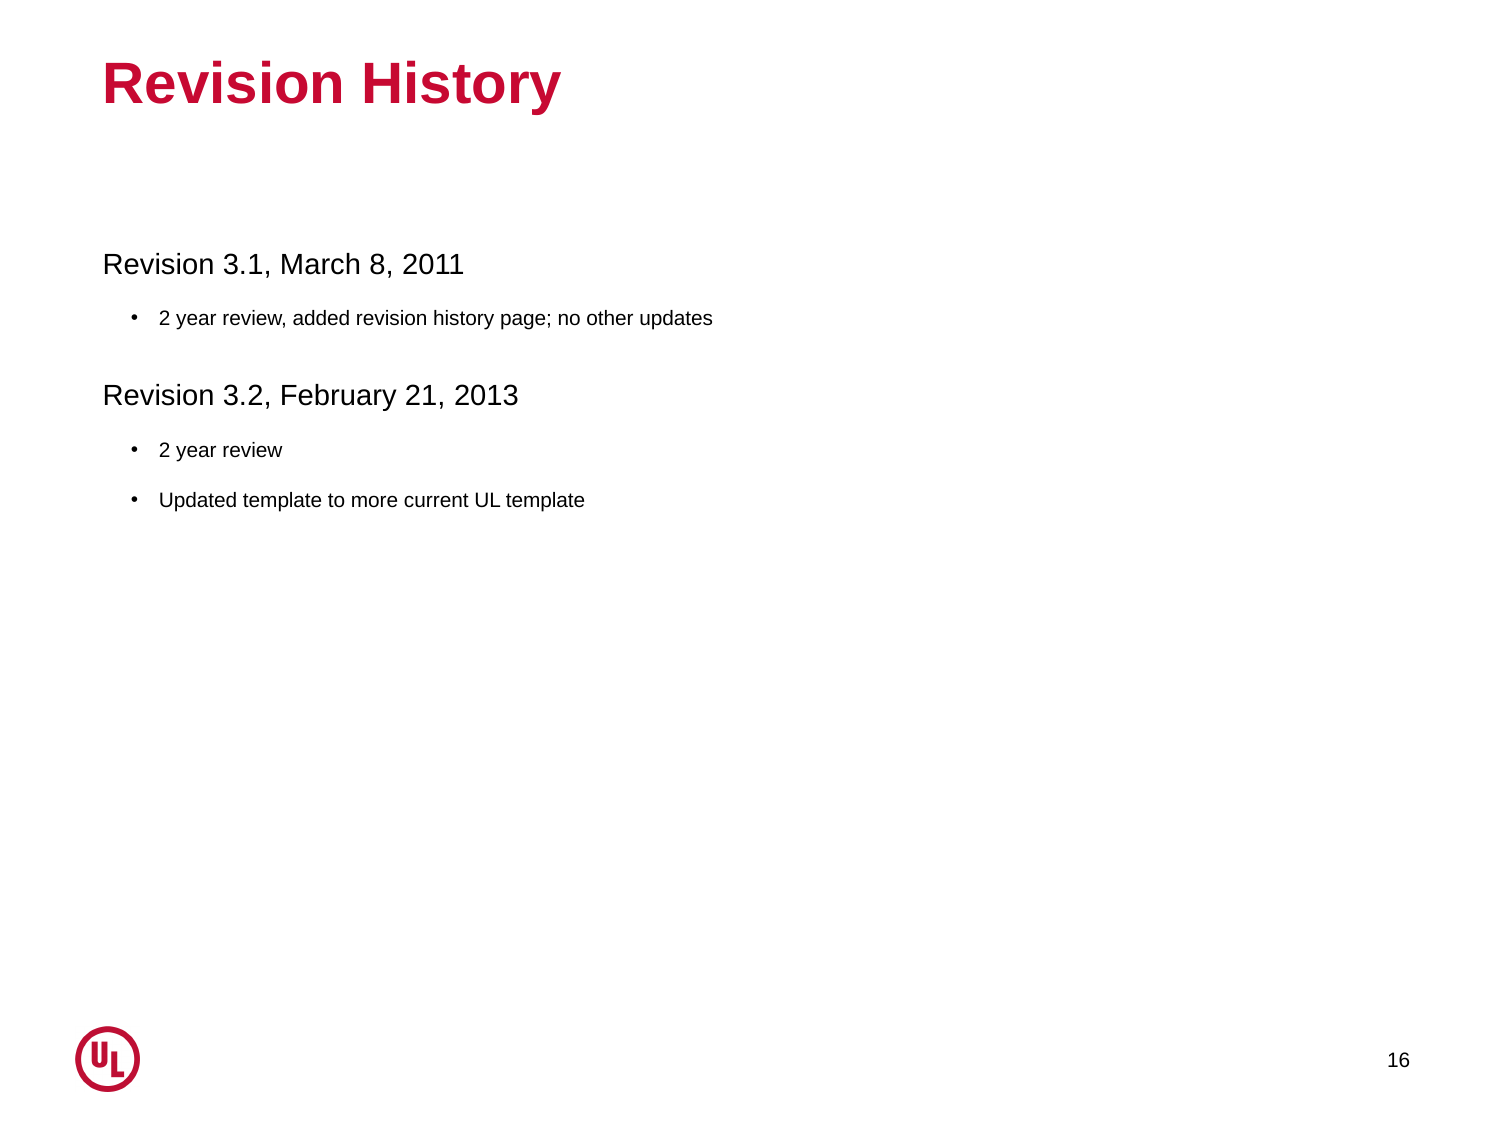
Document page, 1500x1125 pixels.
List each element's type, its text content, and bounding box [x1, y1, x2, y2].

slide_number 16 [1319, 1029, 1425, 1090]
title Revision History [87, 37, 1413, 215]
list Revision 3.1, March 8, 2011 2 year review, added revision history page; no other updates Revision 3.2, February 21, 2013 2 year review Updated template to more current UL template [87, 237, 1388, 1063]
picture [75, 1026, 140, 1092]
